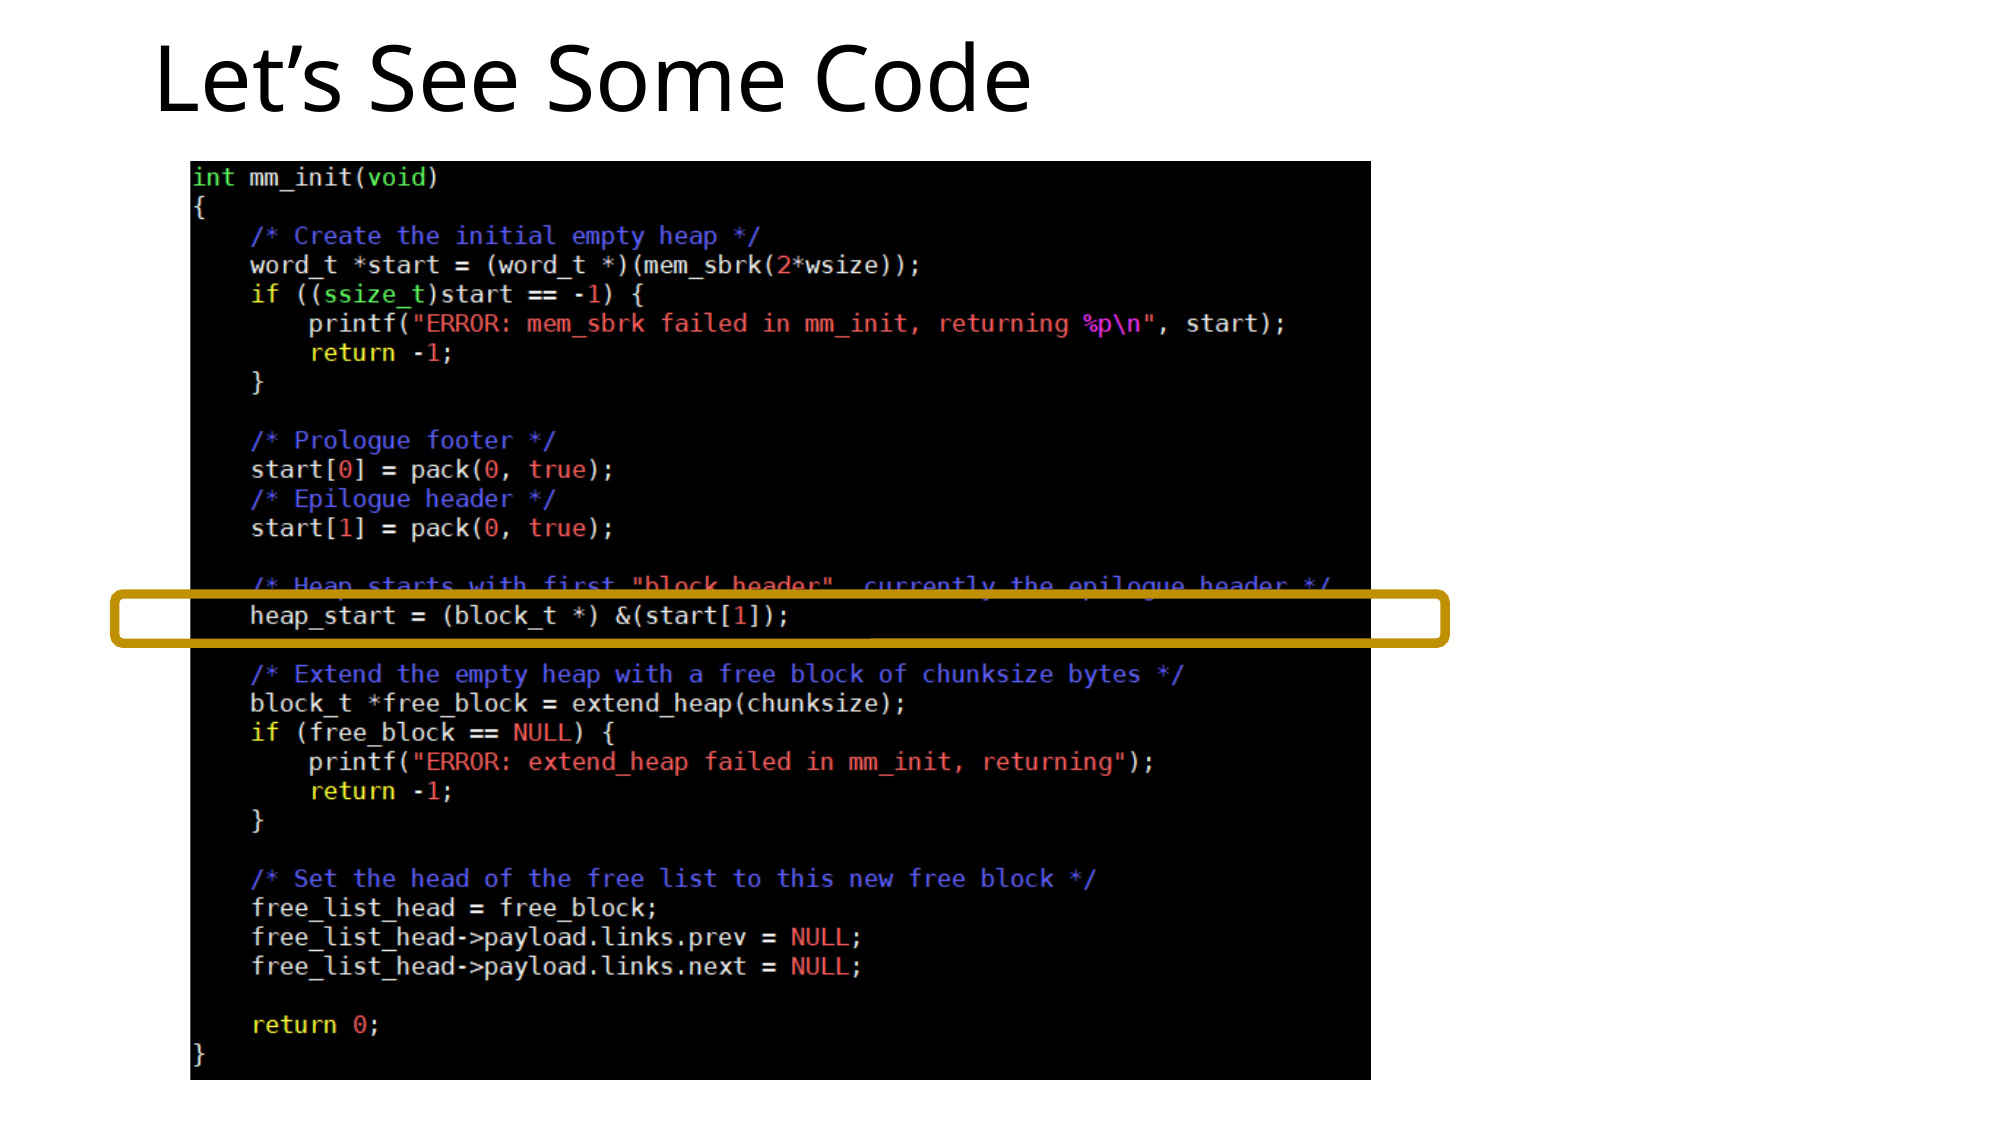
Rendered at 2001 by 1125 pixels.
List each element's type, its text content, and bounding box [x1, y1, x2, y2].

title Let’s See Some Code [137, 3, 1863, 162]
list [189, 161, 1371, 1080]
text_box [113, 592, 189, 645]
text_box [1371, 592, 1447, 645]
